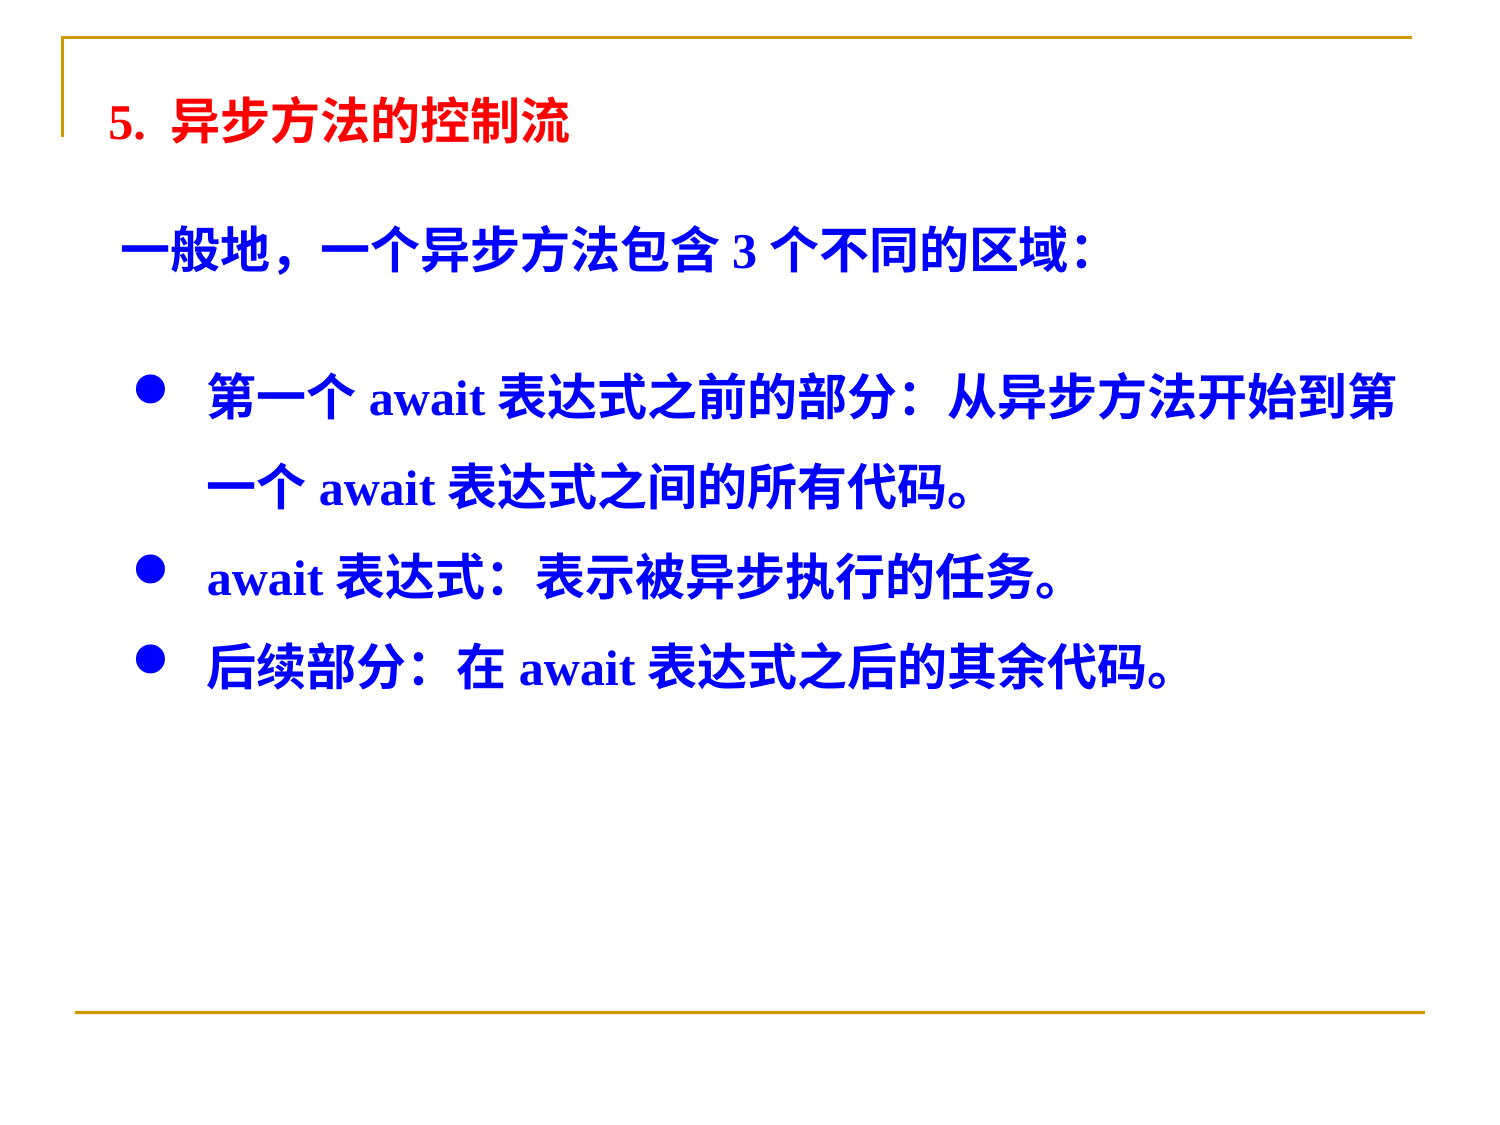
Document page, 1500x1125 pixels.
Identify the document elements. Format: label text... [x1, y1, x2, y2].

text_box 5. 异步方法的控制流 [93, 81, 1055, 157]
text_box 第一个await表达式之前的部分：从异步方法开始到第一个await表达式之间的所有代码。 await表达式：表示被异步执行的任务。 后续部分：在await表达式之后的其余代码。 [117, 328, 1442, 703]
text_box 一般地，一个异步方法包含3个不同的区域： [105, 210, 1453, 286]
